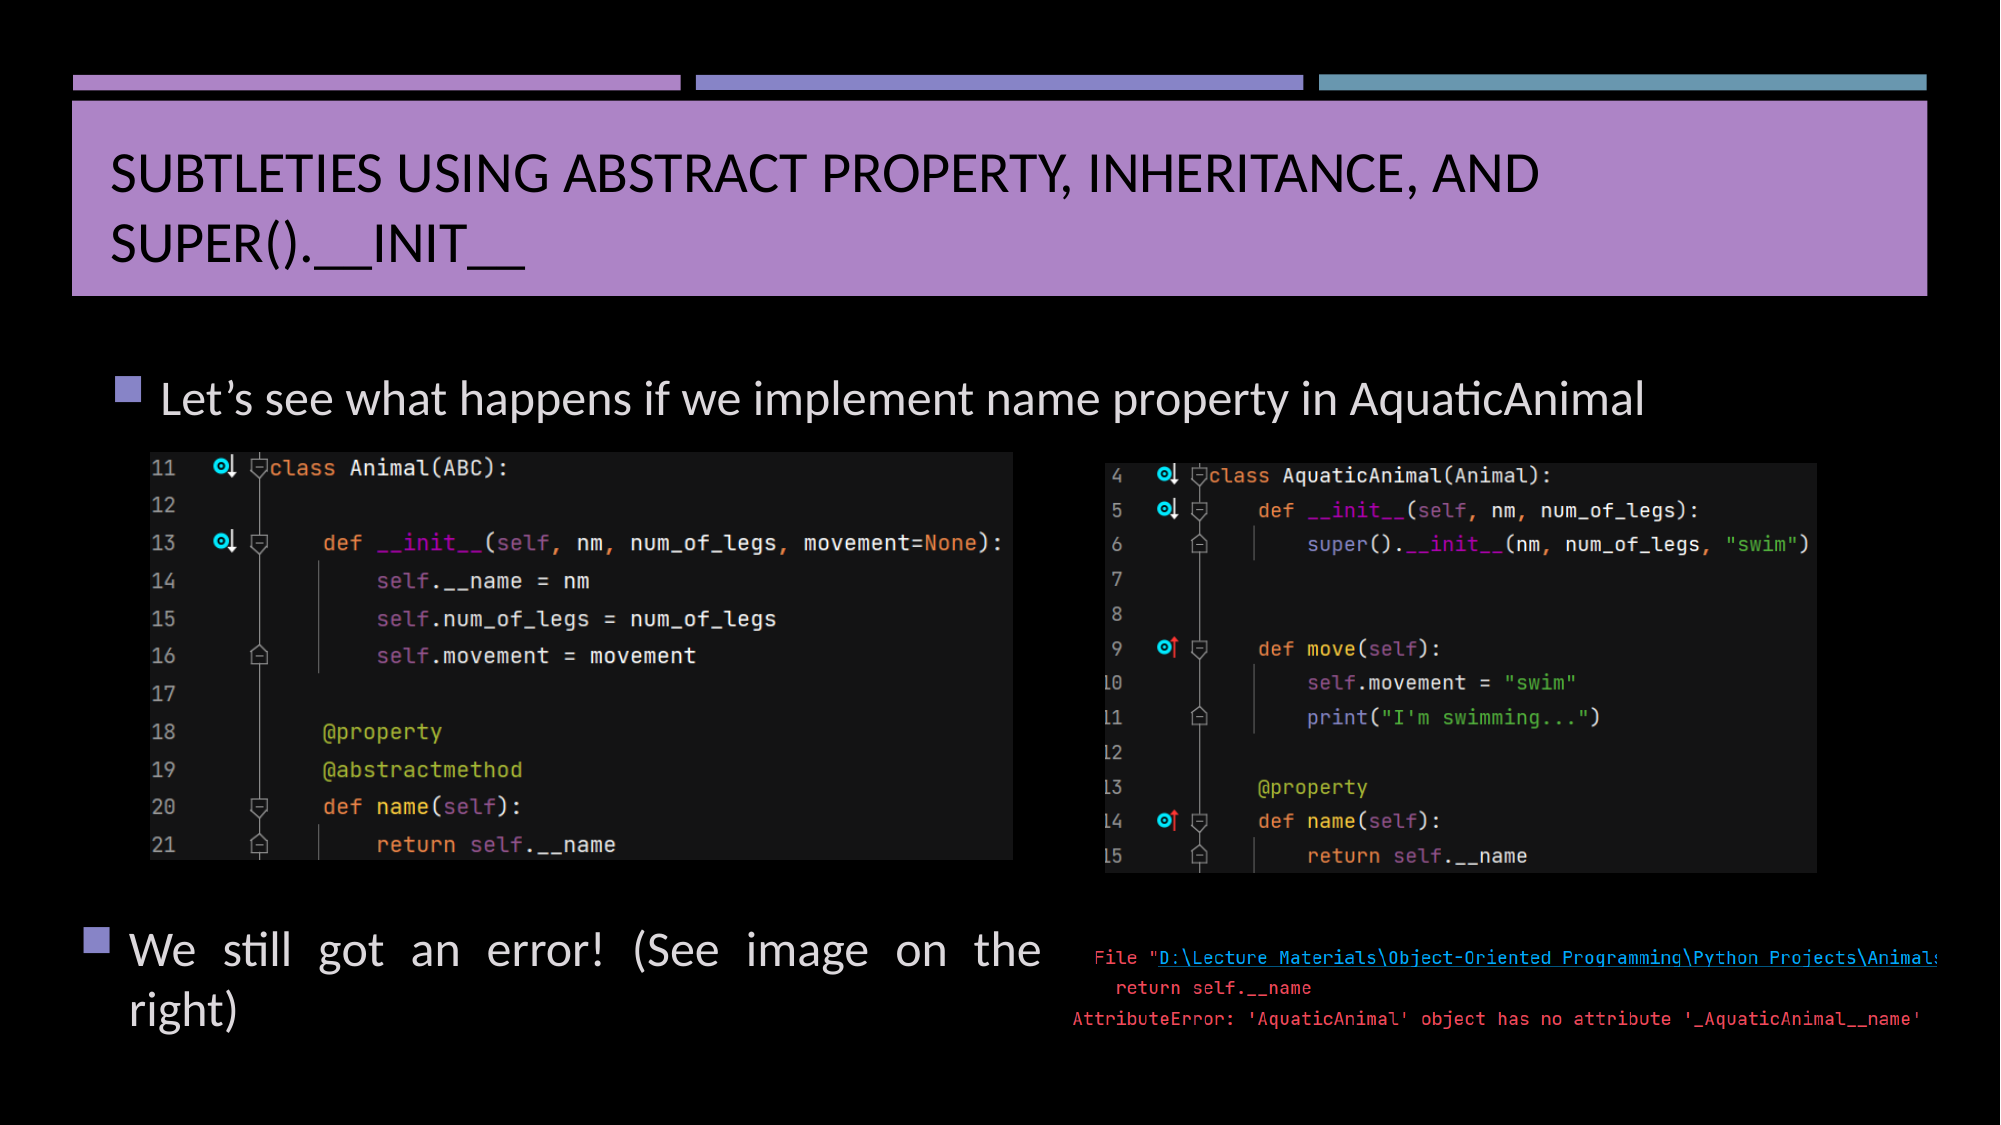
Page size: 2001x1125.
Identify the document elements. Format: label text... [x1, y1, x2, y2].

picture [1056, 943, 1938, 1033]
picture [149, 452, 1013, 860]
picture [1104, 462, 1817, 874]
title Subtleties using Abstract Property, inheritance, and super().__init__ [95, 115, 1905, 282]
list Let’s see what happens if we implement name property in AquaticAnimal [95, 357, 1905, 453]
text_box We still got an error! (See image on the right) [63, 908, 1058, 1073]
